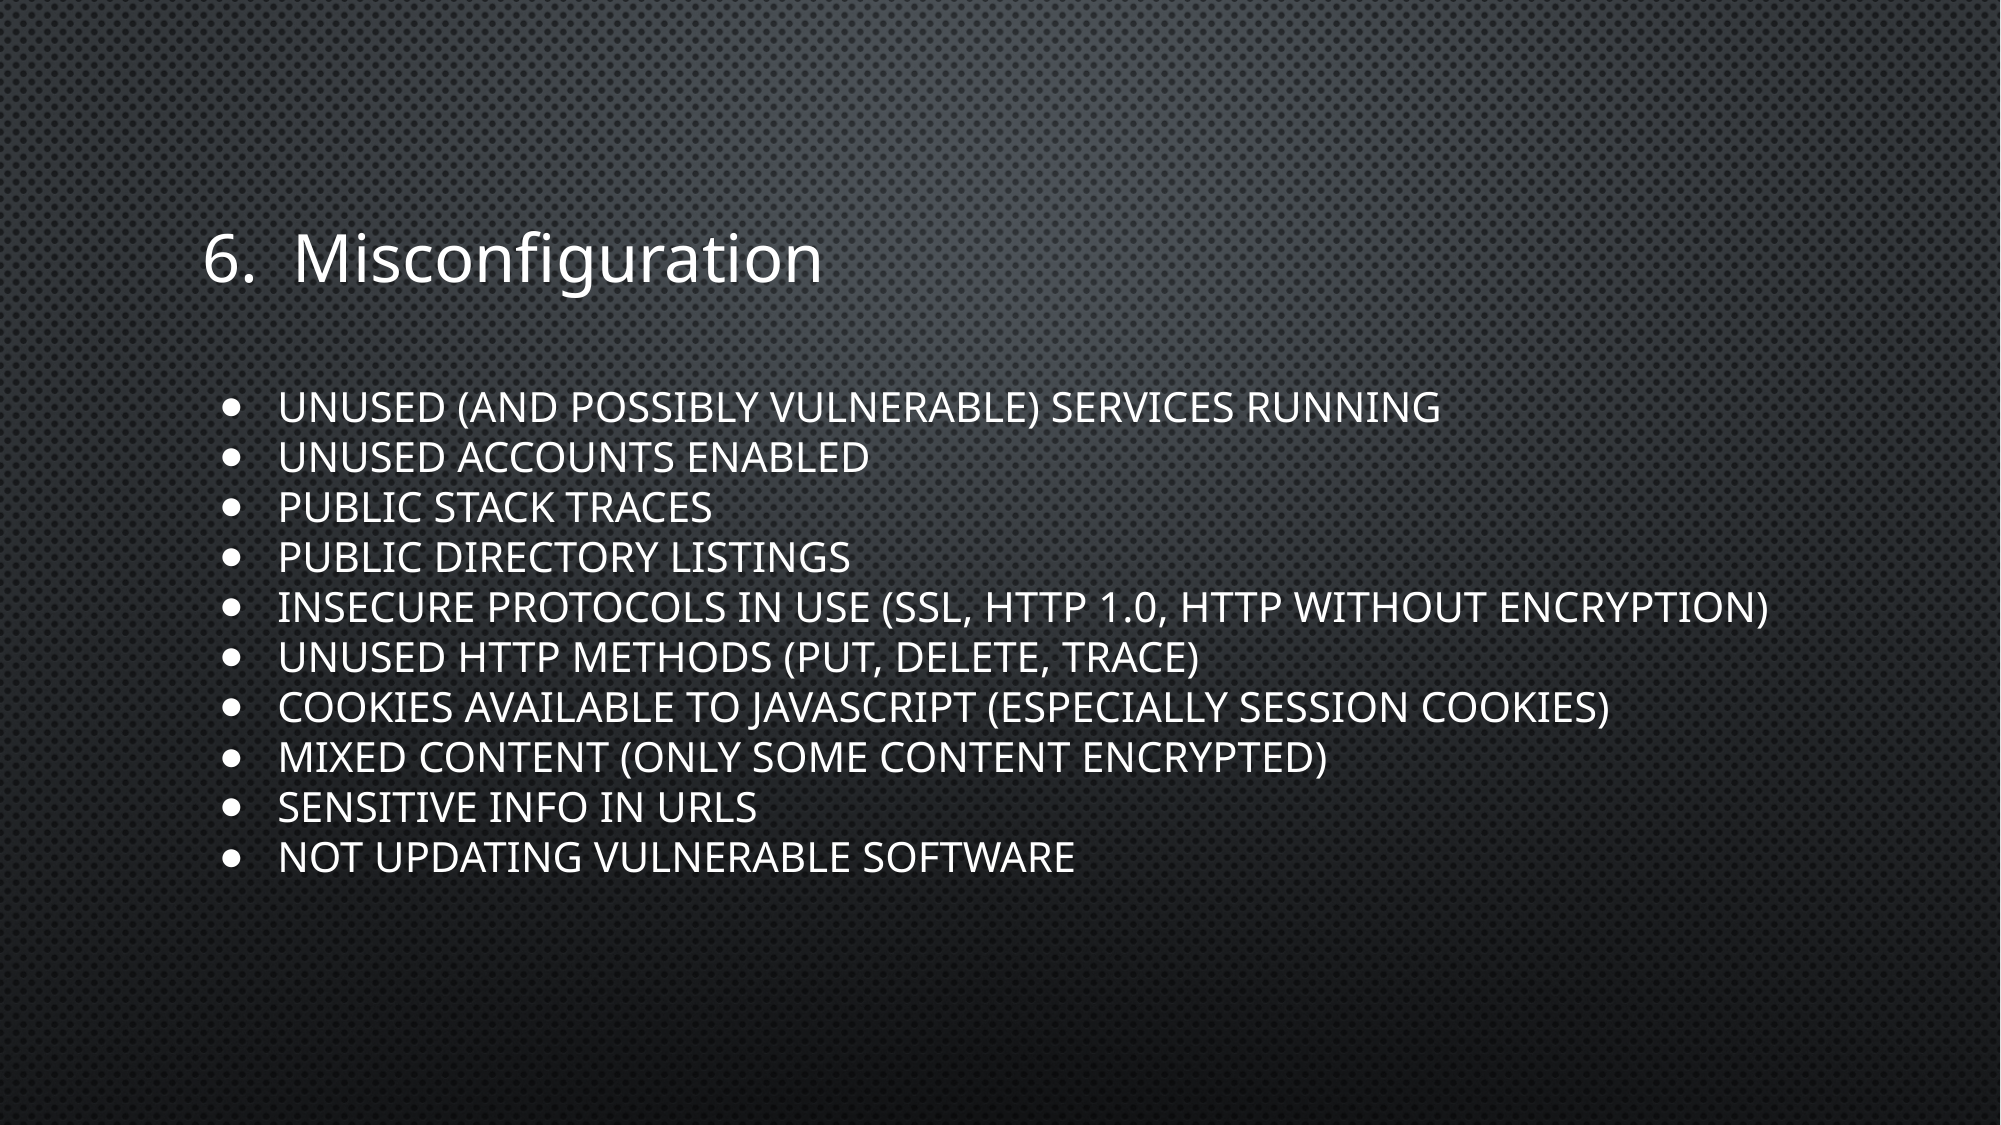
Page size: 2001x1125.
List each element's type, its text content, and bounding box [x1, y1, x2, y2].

picture [0, 0, 2001, 1125]
title 6. Misconfiguration [187, 99, 1813, 311]
list Unused (and possibly vulnerable) services running Unused accounts enabled Public stack traces Public directory listings Insecure protocols in use (SSL, HTTP 1.0, HTTP without encryption) Unused HTTP Methods (PUT, DELETE, TRACE) Cookies available to JavaScript (especially session cookies) Mixed content (only some content encrypted) Sensitive info in URLs Not updating vulnerable software [187, 311, 1813, 950]
